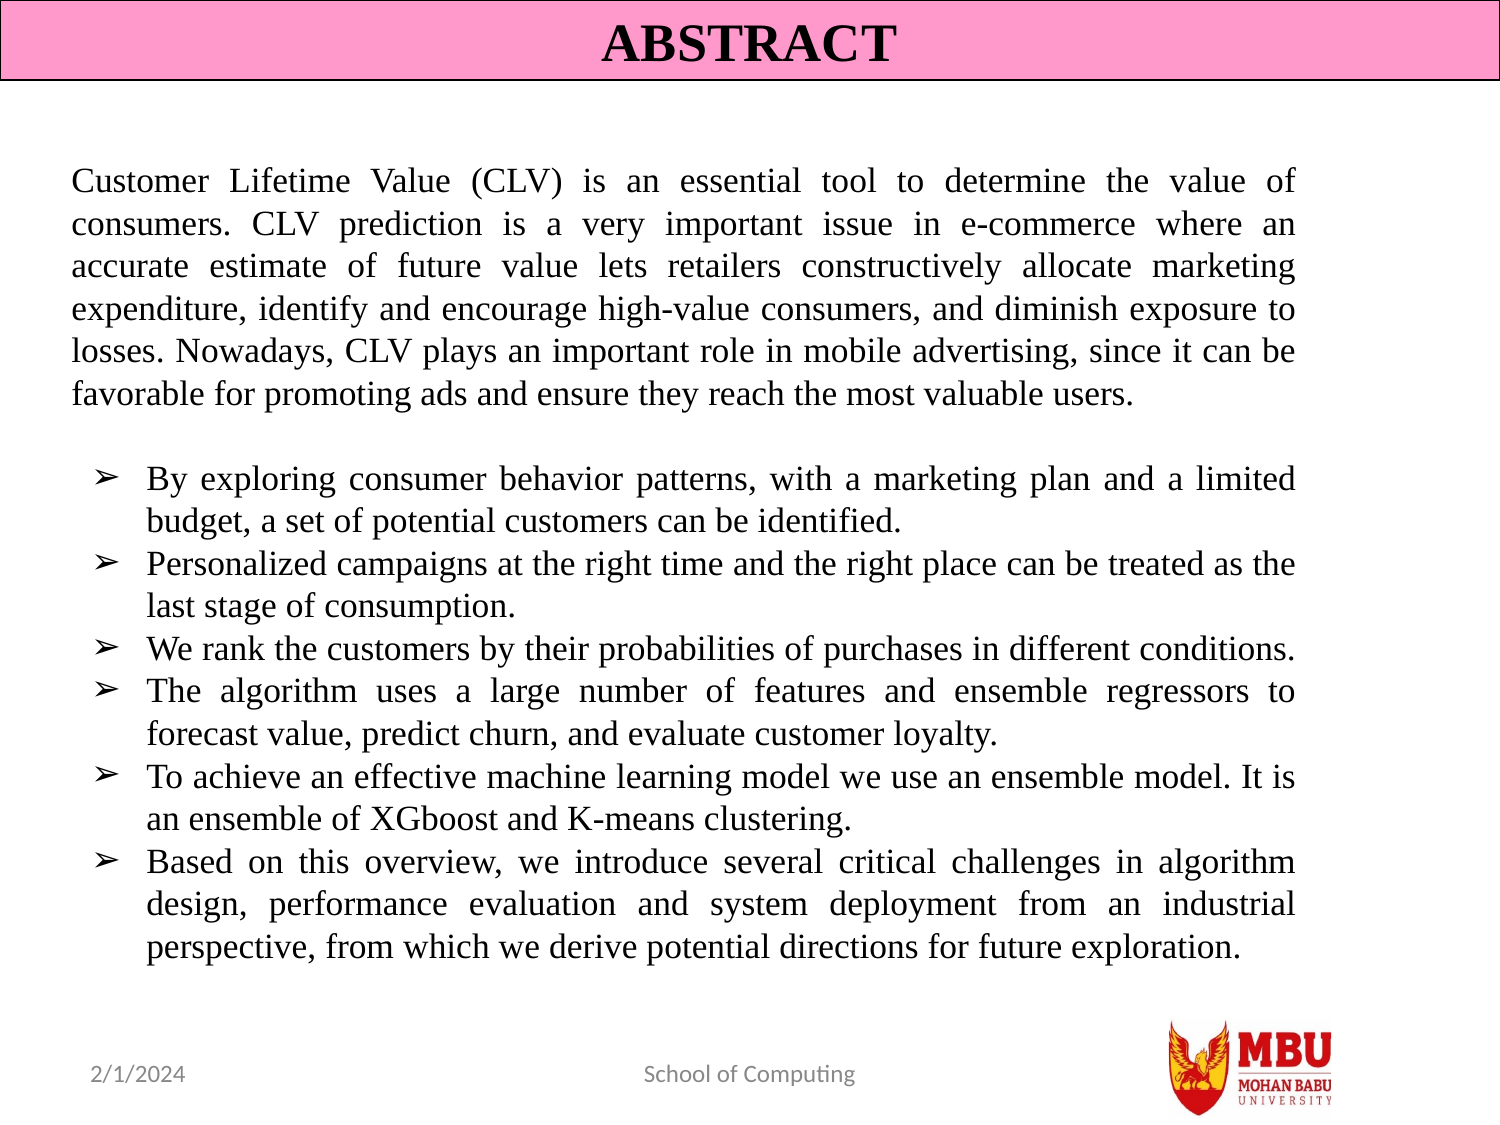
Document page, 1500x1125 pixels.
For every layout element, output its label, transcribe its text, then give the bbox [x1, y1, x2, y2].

text_box Customer Lifetime Value (CLV) is an essential tool to determine the value of consumers. CLV prediction is a very important issue in e-commerce where an accurate estimate of future value lets retailers constructively allocate marketing expenditure, identify and encourage high-value consumers, and diminish exposure to losses. Nowadays, CLV plays an important role in mobile advertising, since it can be favorable for promoting ads and ensure they reach the most valuable users. By exploring consumer behavior patterns, with a marketing plan and a limited budget, a set of potential customers can be identified. Personalized campaigns at the right time and the right place can be treated as the last stage of consumption. We rank the customers by their probabilities of purchases in different conditions. The algorithm uses a large number of features and ensemble regressors to forecast value, predict churn, and evaluate customer loyalty. To achieve an effective machine learning model we use an ensemble model. It is an ensemble of XGboost and K-means clustering. Based on this overview, we introduce several critical challenges in algorithm design, performance evaluation and system deployment from an industrial perspective, from which we derive potential directions for future exploration. [56, 149, 1444, 1058]
footer School of Computing [512, 1042, 988, 1103]
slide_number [75, 1042, 425, 1103]
picture [1168, 1018, 1332, 1119]
text_box ABSTRACT [0, 0, 1500, 80]
